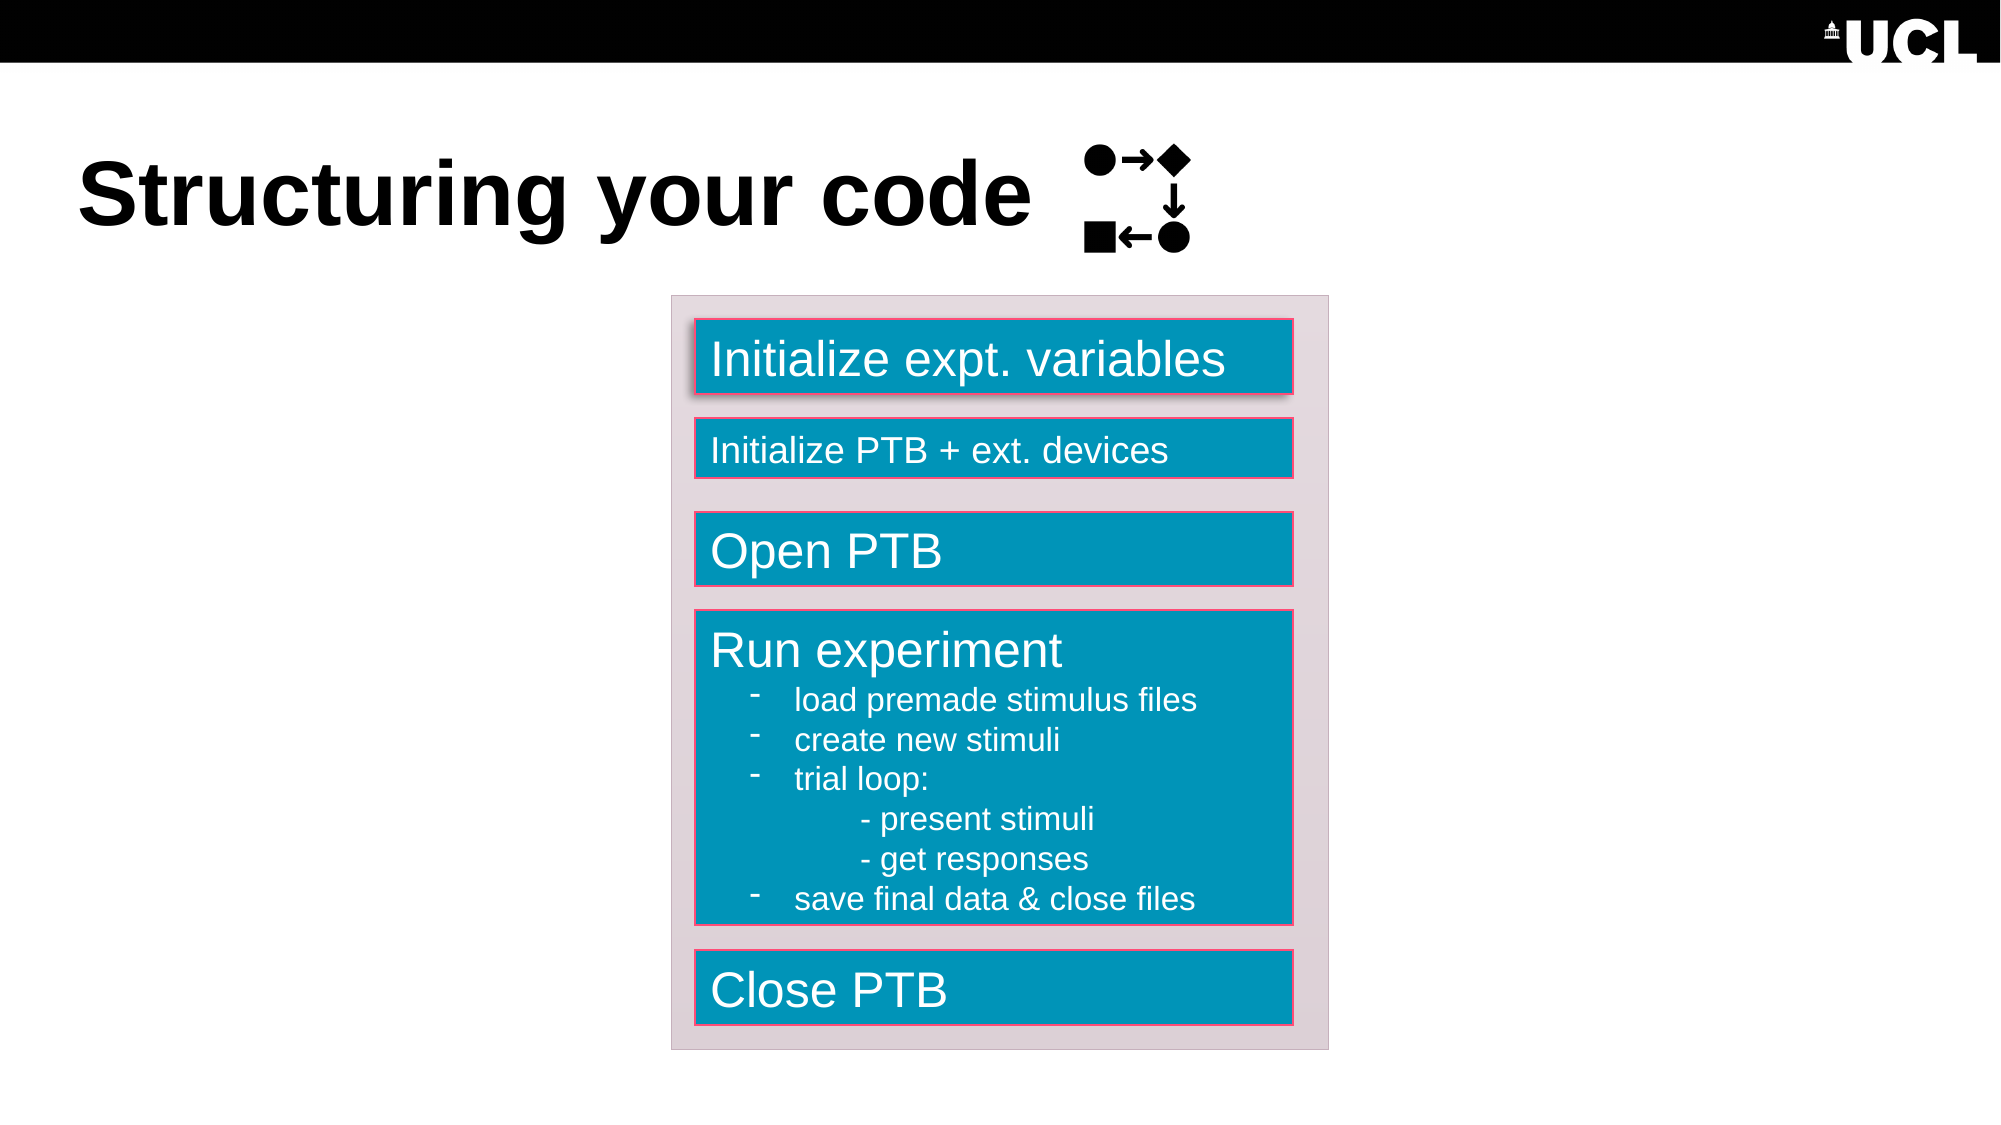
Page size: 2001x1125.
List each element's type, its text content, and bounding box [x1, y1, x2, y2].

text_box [671, 295, 1329, 1050]
title Structuring your code [62, 138, 1805, 366]
picture [0, 0, 2001, 1125]
